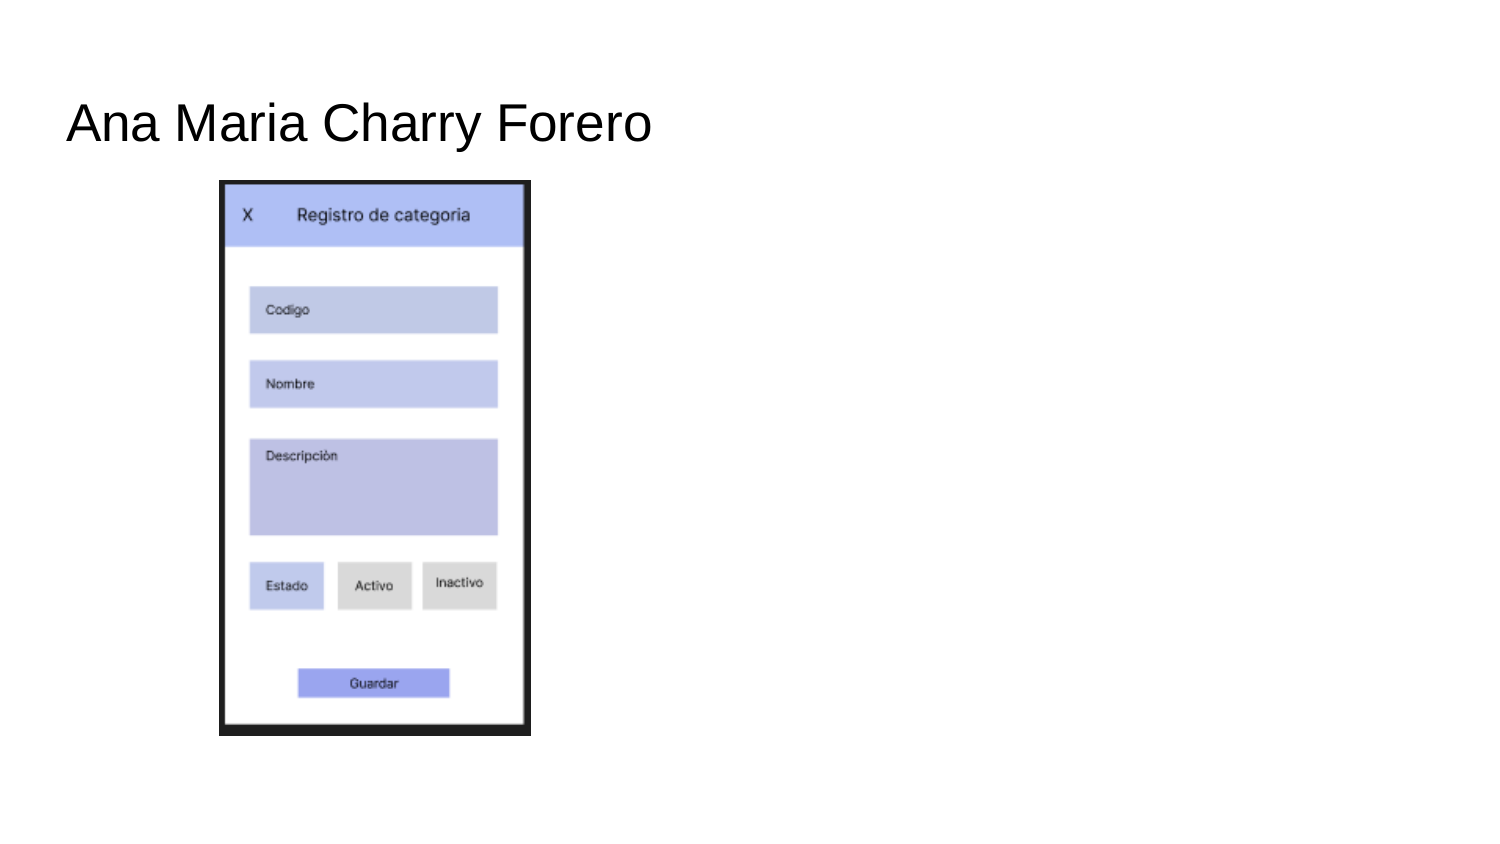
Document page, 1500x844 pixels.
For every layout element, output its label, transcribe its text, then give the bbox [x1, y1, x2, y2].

picture [219, 180, 531, 736]
title Ana Maria Charry Forero [51, 72, 1449, 167]
